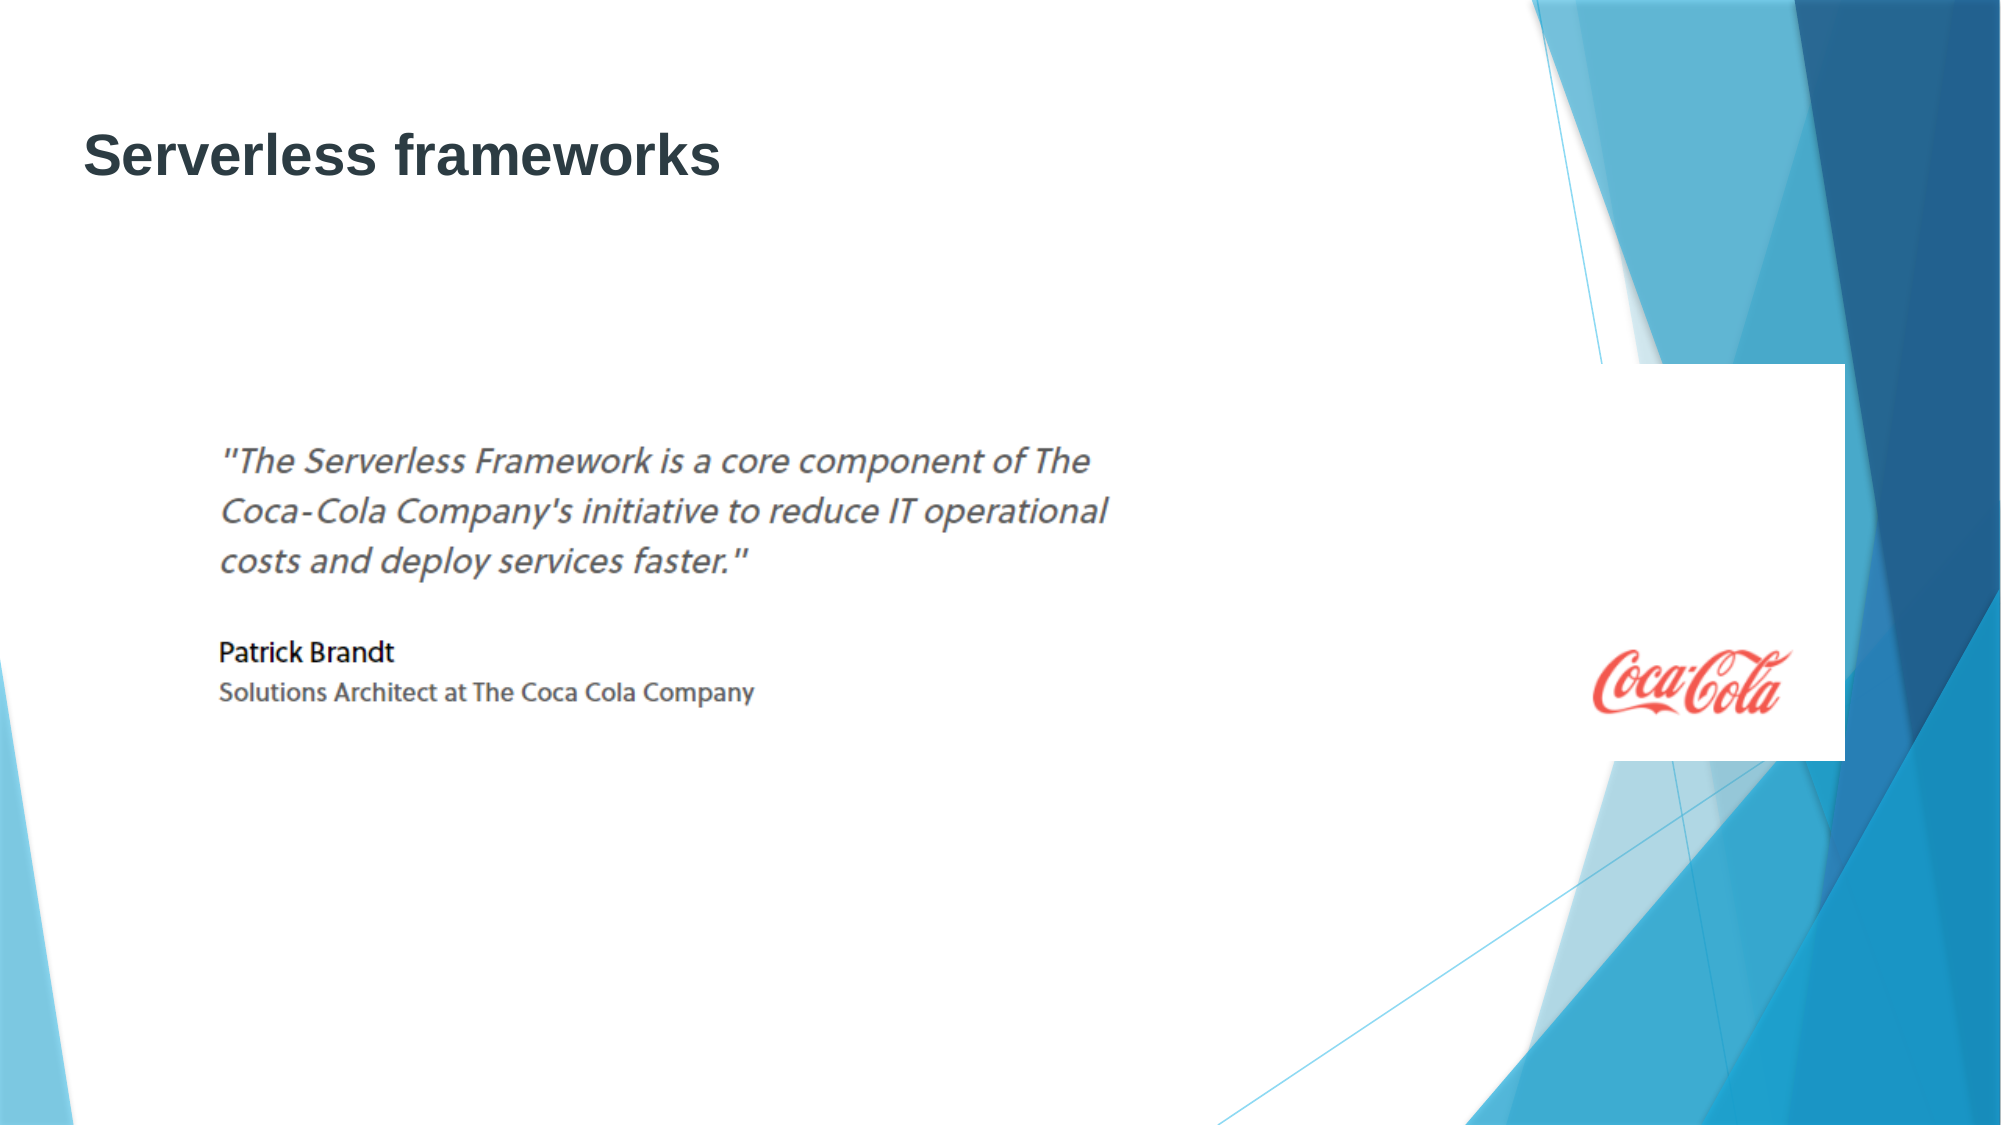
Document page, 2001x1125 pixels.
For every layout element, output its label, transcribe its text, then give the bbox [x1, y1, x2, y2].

title Serverless frameworks [68, 97, 1932, 223]
picture [154, 363, 1846, 762]
